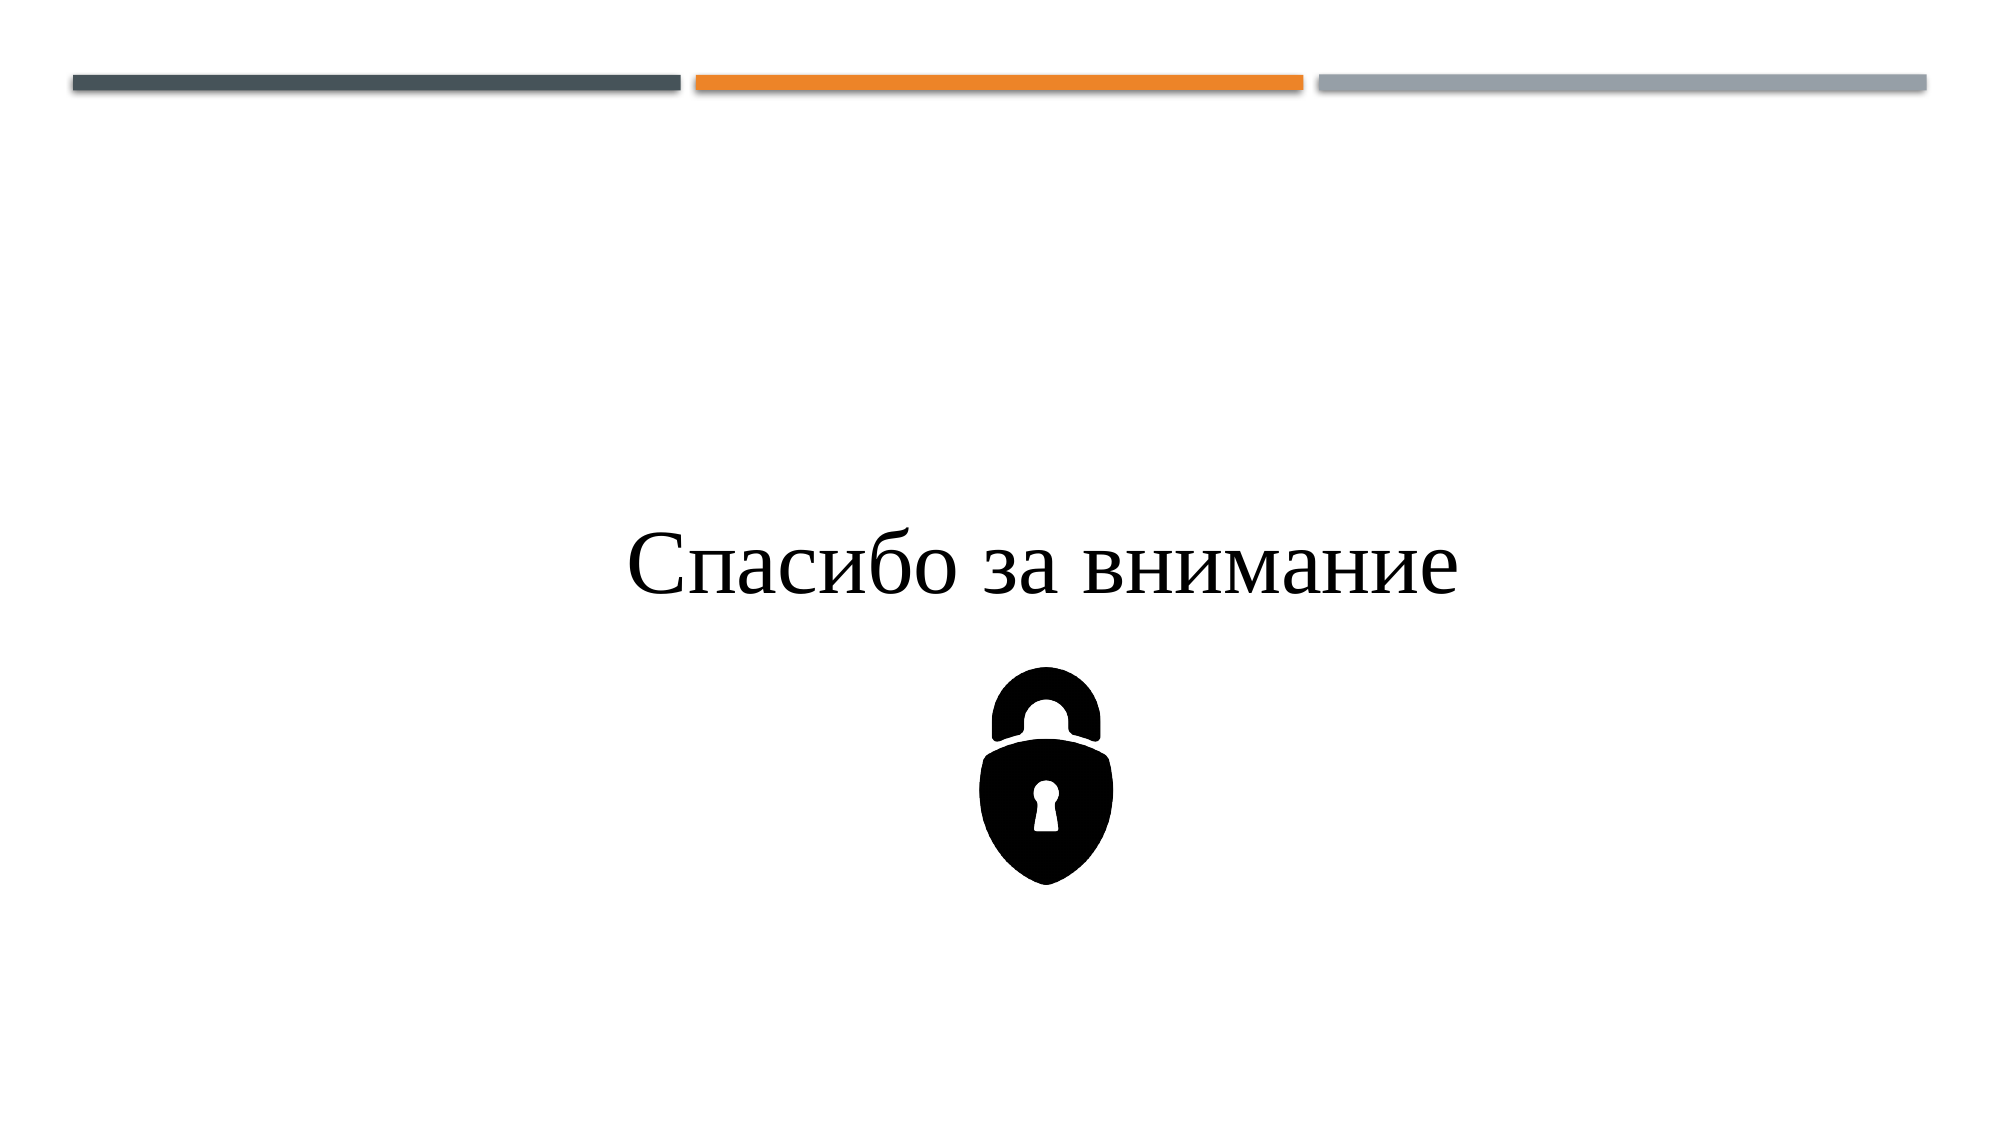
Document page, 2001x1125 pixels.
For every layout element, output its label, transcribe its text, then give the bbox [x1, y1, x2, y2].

picture [937, 666, 1156, 886]
text_box Спасибо за внимание [612, 494, 1481, 620]
